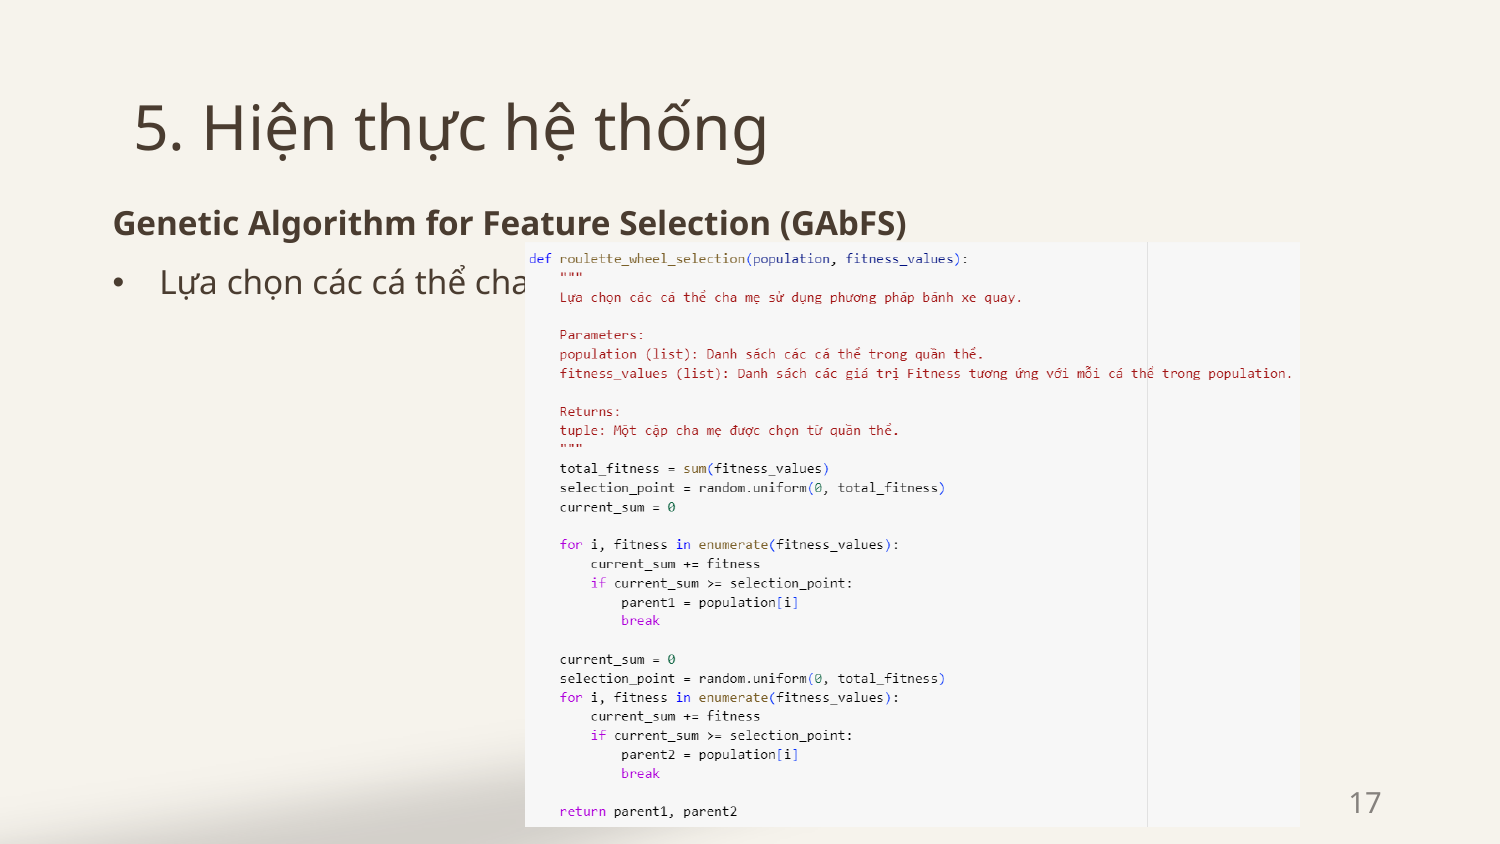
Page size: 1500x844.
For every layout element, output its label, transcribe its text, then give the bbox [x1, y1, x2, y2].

picture [524, 241, 1300, 828]
slide_number 17 [1304, 782, 1397, 828]
title 5. Hiện thực hệ thống [118, 72, 1382, 167]
subtitle Genetic Algorithm for Feature Selection (GAbFS) Lựa chọn các cá thể cha mẹ [97, 166, 1362, 340]
